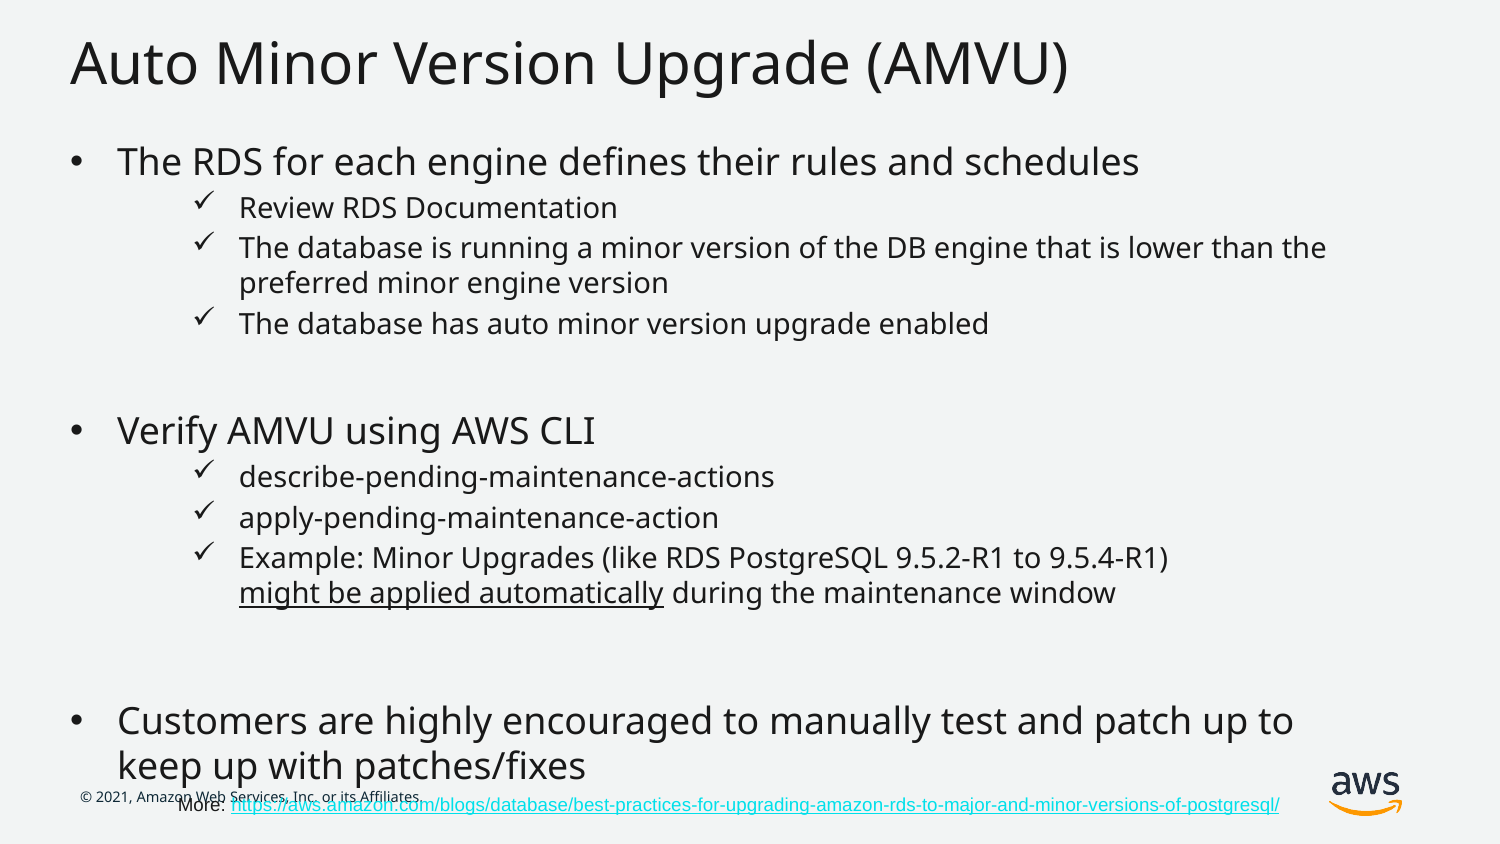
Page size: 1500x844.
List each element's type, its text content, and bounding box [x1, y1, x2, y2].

list The RDS for each engine defines their rules and schedules Review RDS Documentation The database is running a minor version of the DB engine that is lower than the preferred minor engine version The database has auto minor version upgrade enabled Verify AMVU using AWS CLI describe-pending-maintenance-actions apply-pending-maintenance-action Example: Minor Upgrades (like RDS PostgreSQL 9.5.2-R1 to 9.5.4-R1) might be applied automatically during the maintenance window Customers are highly encouraged to manually test and patch up to keep up with patches/fixes [55, 130, 1402, 764]
title Auto Minor Version Upgrade (AMVU) [55, 18, 1402, 109]
picture [1329, 772, 1402, 785]
text_box More: https://aws.amazon.com/blogs/database/best-practices-for-upgrading-amazon-rds-to-major-and-minor-versions-of-postgresql/ [163, 785, 1425, 823]
